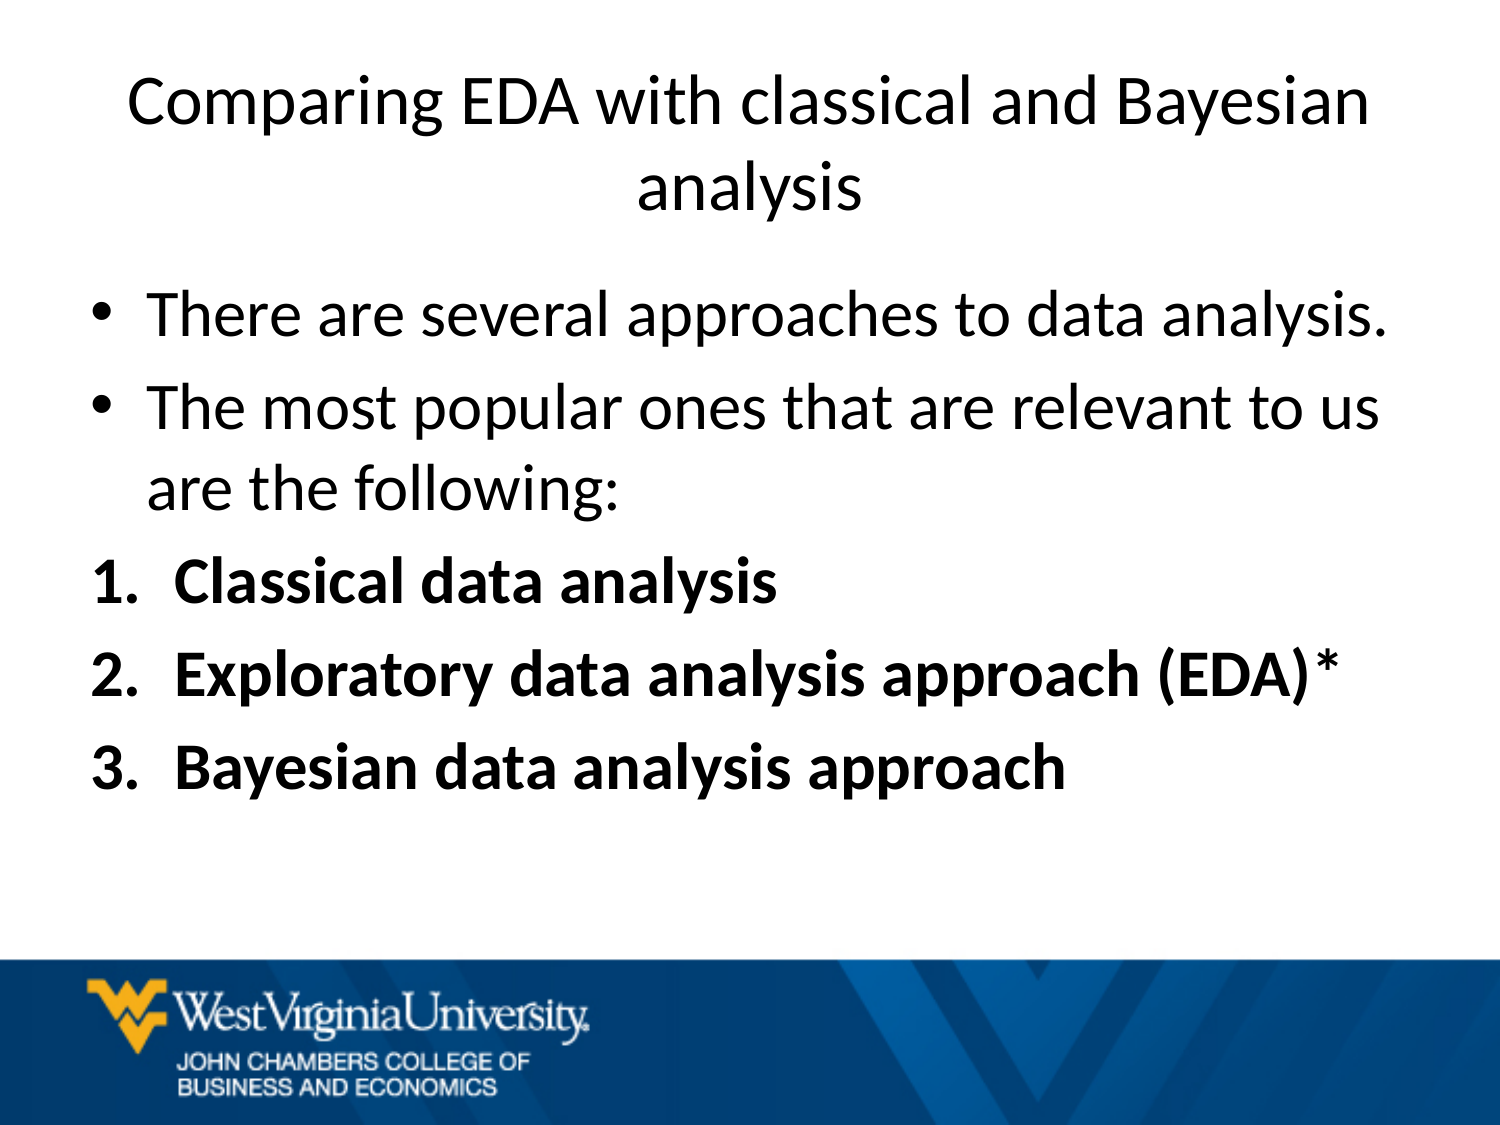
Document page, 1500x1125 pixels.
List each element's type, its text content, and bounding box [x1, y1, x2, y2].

list There are several approaches to data analysis. The most popular ones that are relevant to us are the following: Classical data analysis Exploratory data analysis approach (EDA)* Bayesian data analysis approach [75, 262, 1425, 1005]
title Comparing EDA with classical and Bayesian analysis [75, 45, 1425, 233]
picture [0, 0, 1500, 1125]
